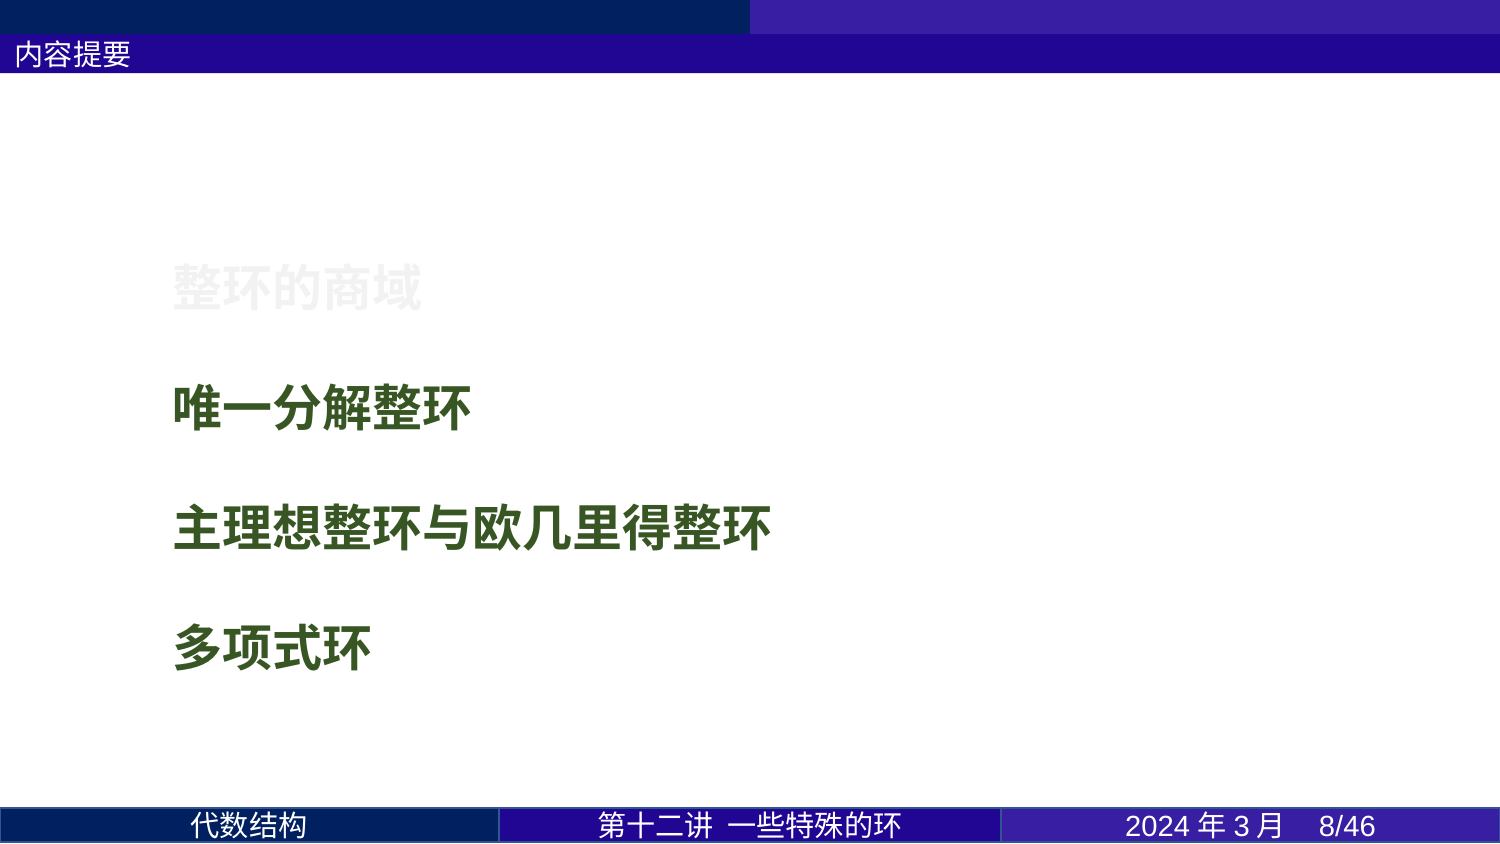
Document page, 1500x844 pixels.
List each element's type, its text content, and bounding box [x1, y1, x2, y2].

text_box 2024年3月 8/46 [1000, 807, 1500, 843]
text_box 内容提要 [0, 35, 1500, 74]
text_box 代数结构 [0, 807, 498, 843]
text_box [0, 0, 749, 35]
text_box [749, 0, 1500, 35]
text_box 第十二讲 一些特殊的环 [498, 807, 1000, 843]
text_box 整环的商域 唯一分解整环 主理想整环与欧几里得整环 多项式环 [157, 188, 819, 684]
